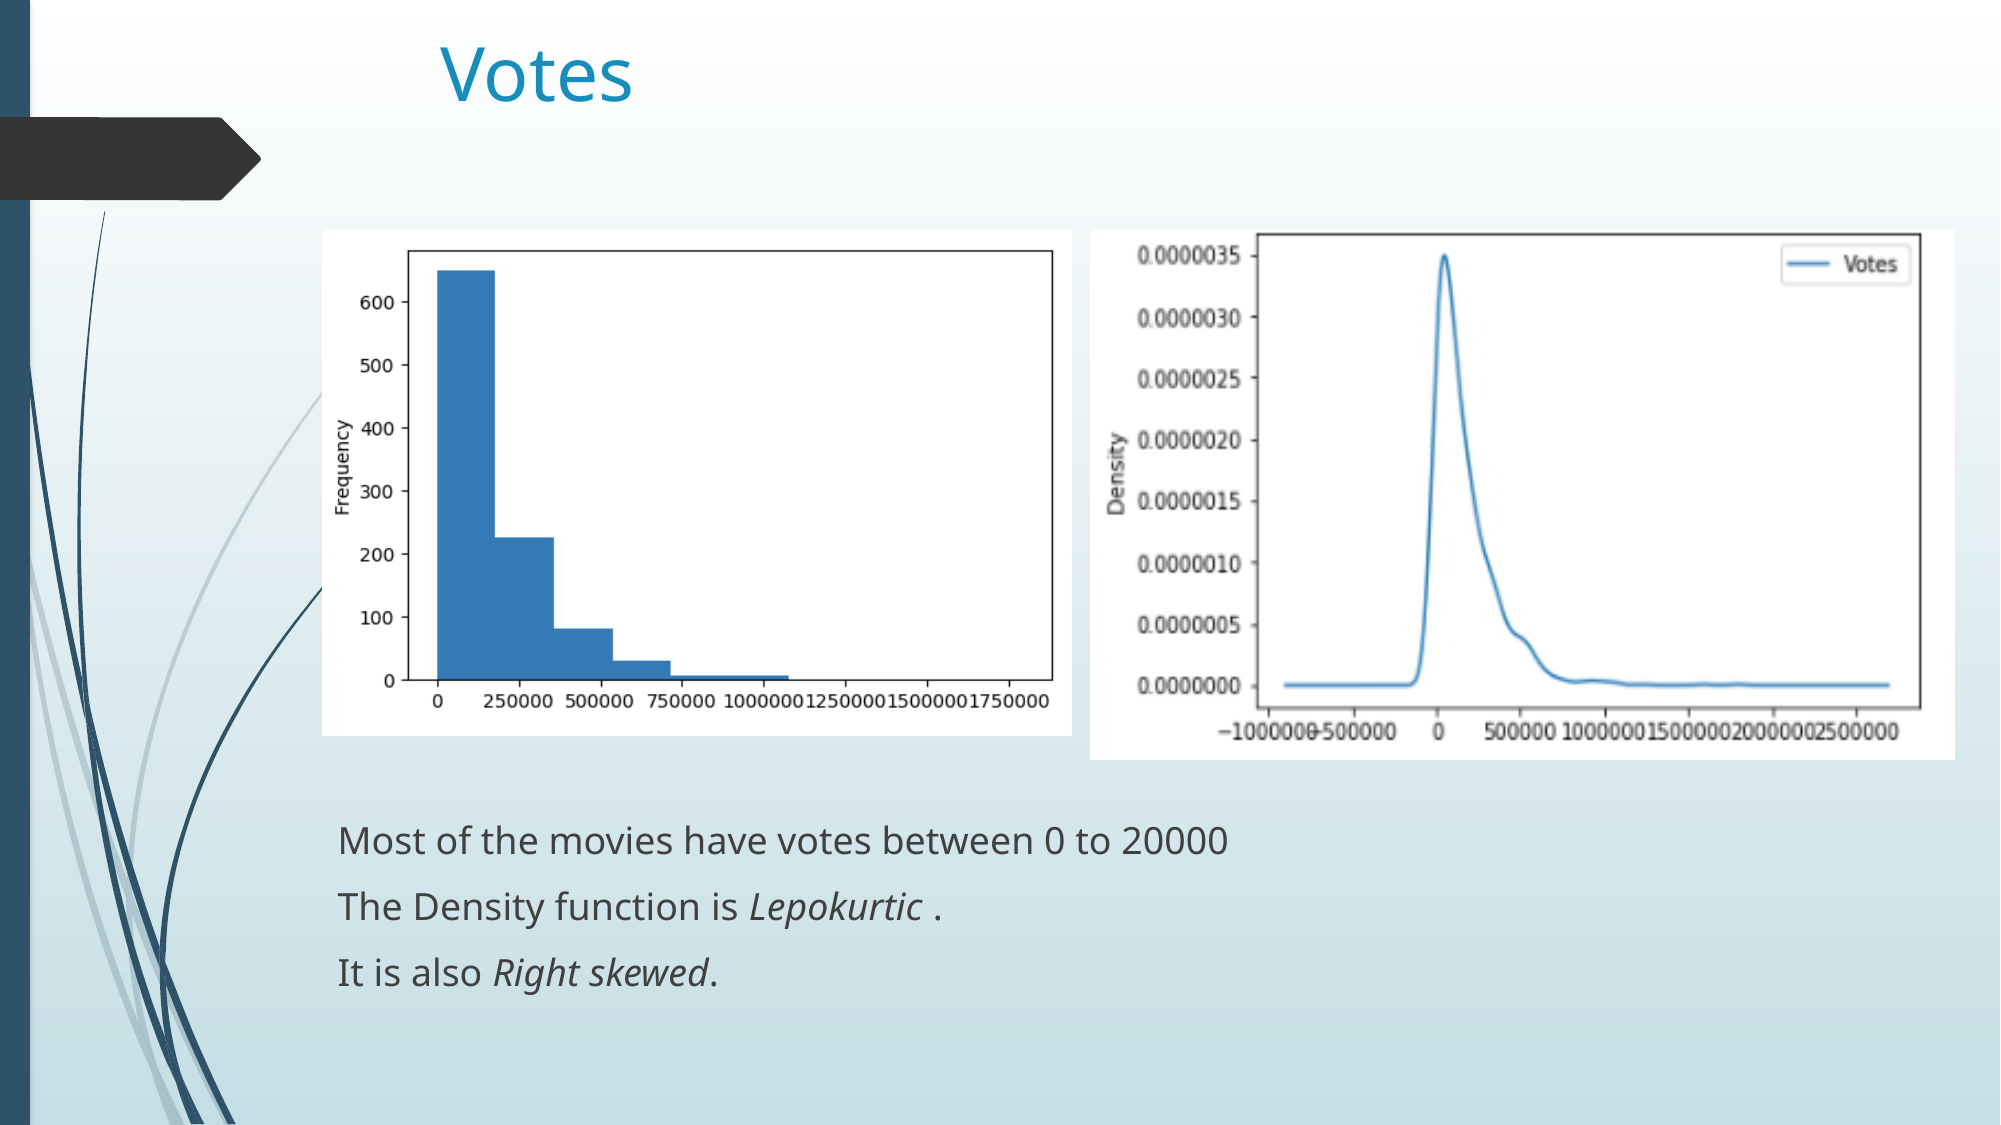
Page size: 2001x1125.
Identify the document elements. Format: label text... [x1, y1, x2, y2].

picture [322, 228, 1072, 736]
list Most of the movies have votes between 0 to 20000 The Density function is Lepokurtic . It is also Right skewed. [322, 809, 1786, 1093]
picture [1090, 228, 1955, 760]
title Votes [425, 18, 1888, 155]
